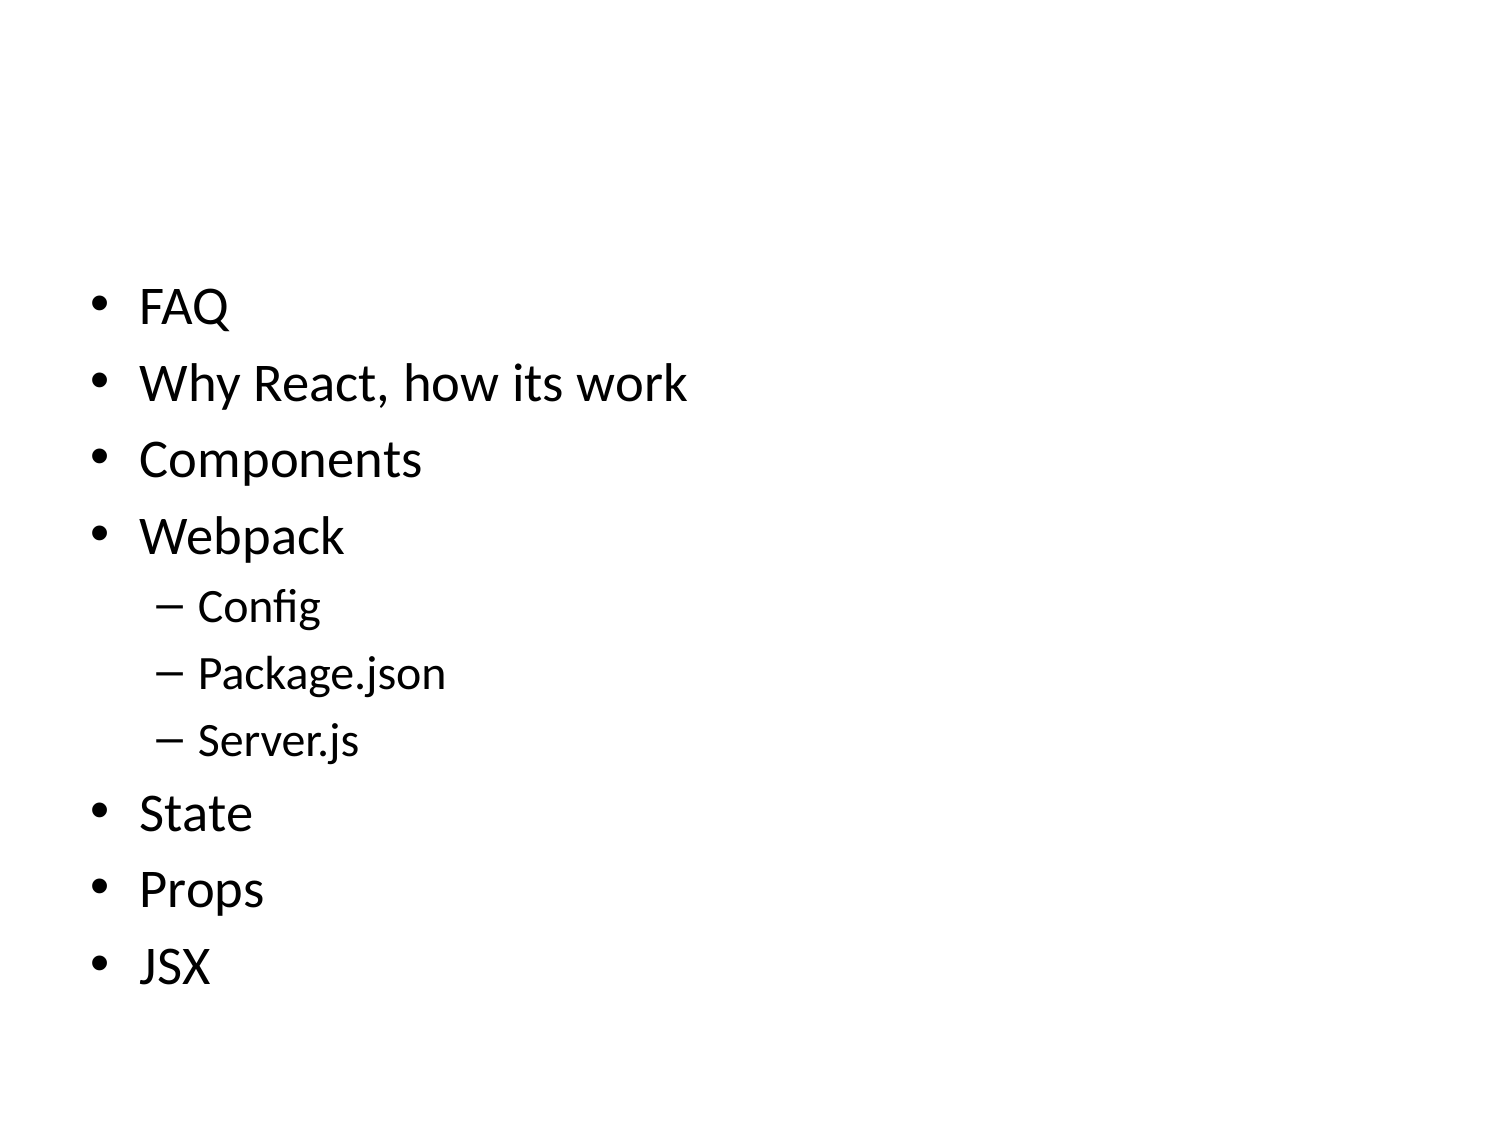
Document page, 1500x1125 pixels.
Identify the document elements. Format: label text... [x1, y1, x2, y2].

list FAQ Why React, how its work Components Webpack Config Package.json Server.js State Props JSX [75, 262, 1425, 1005]
